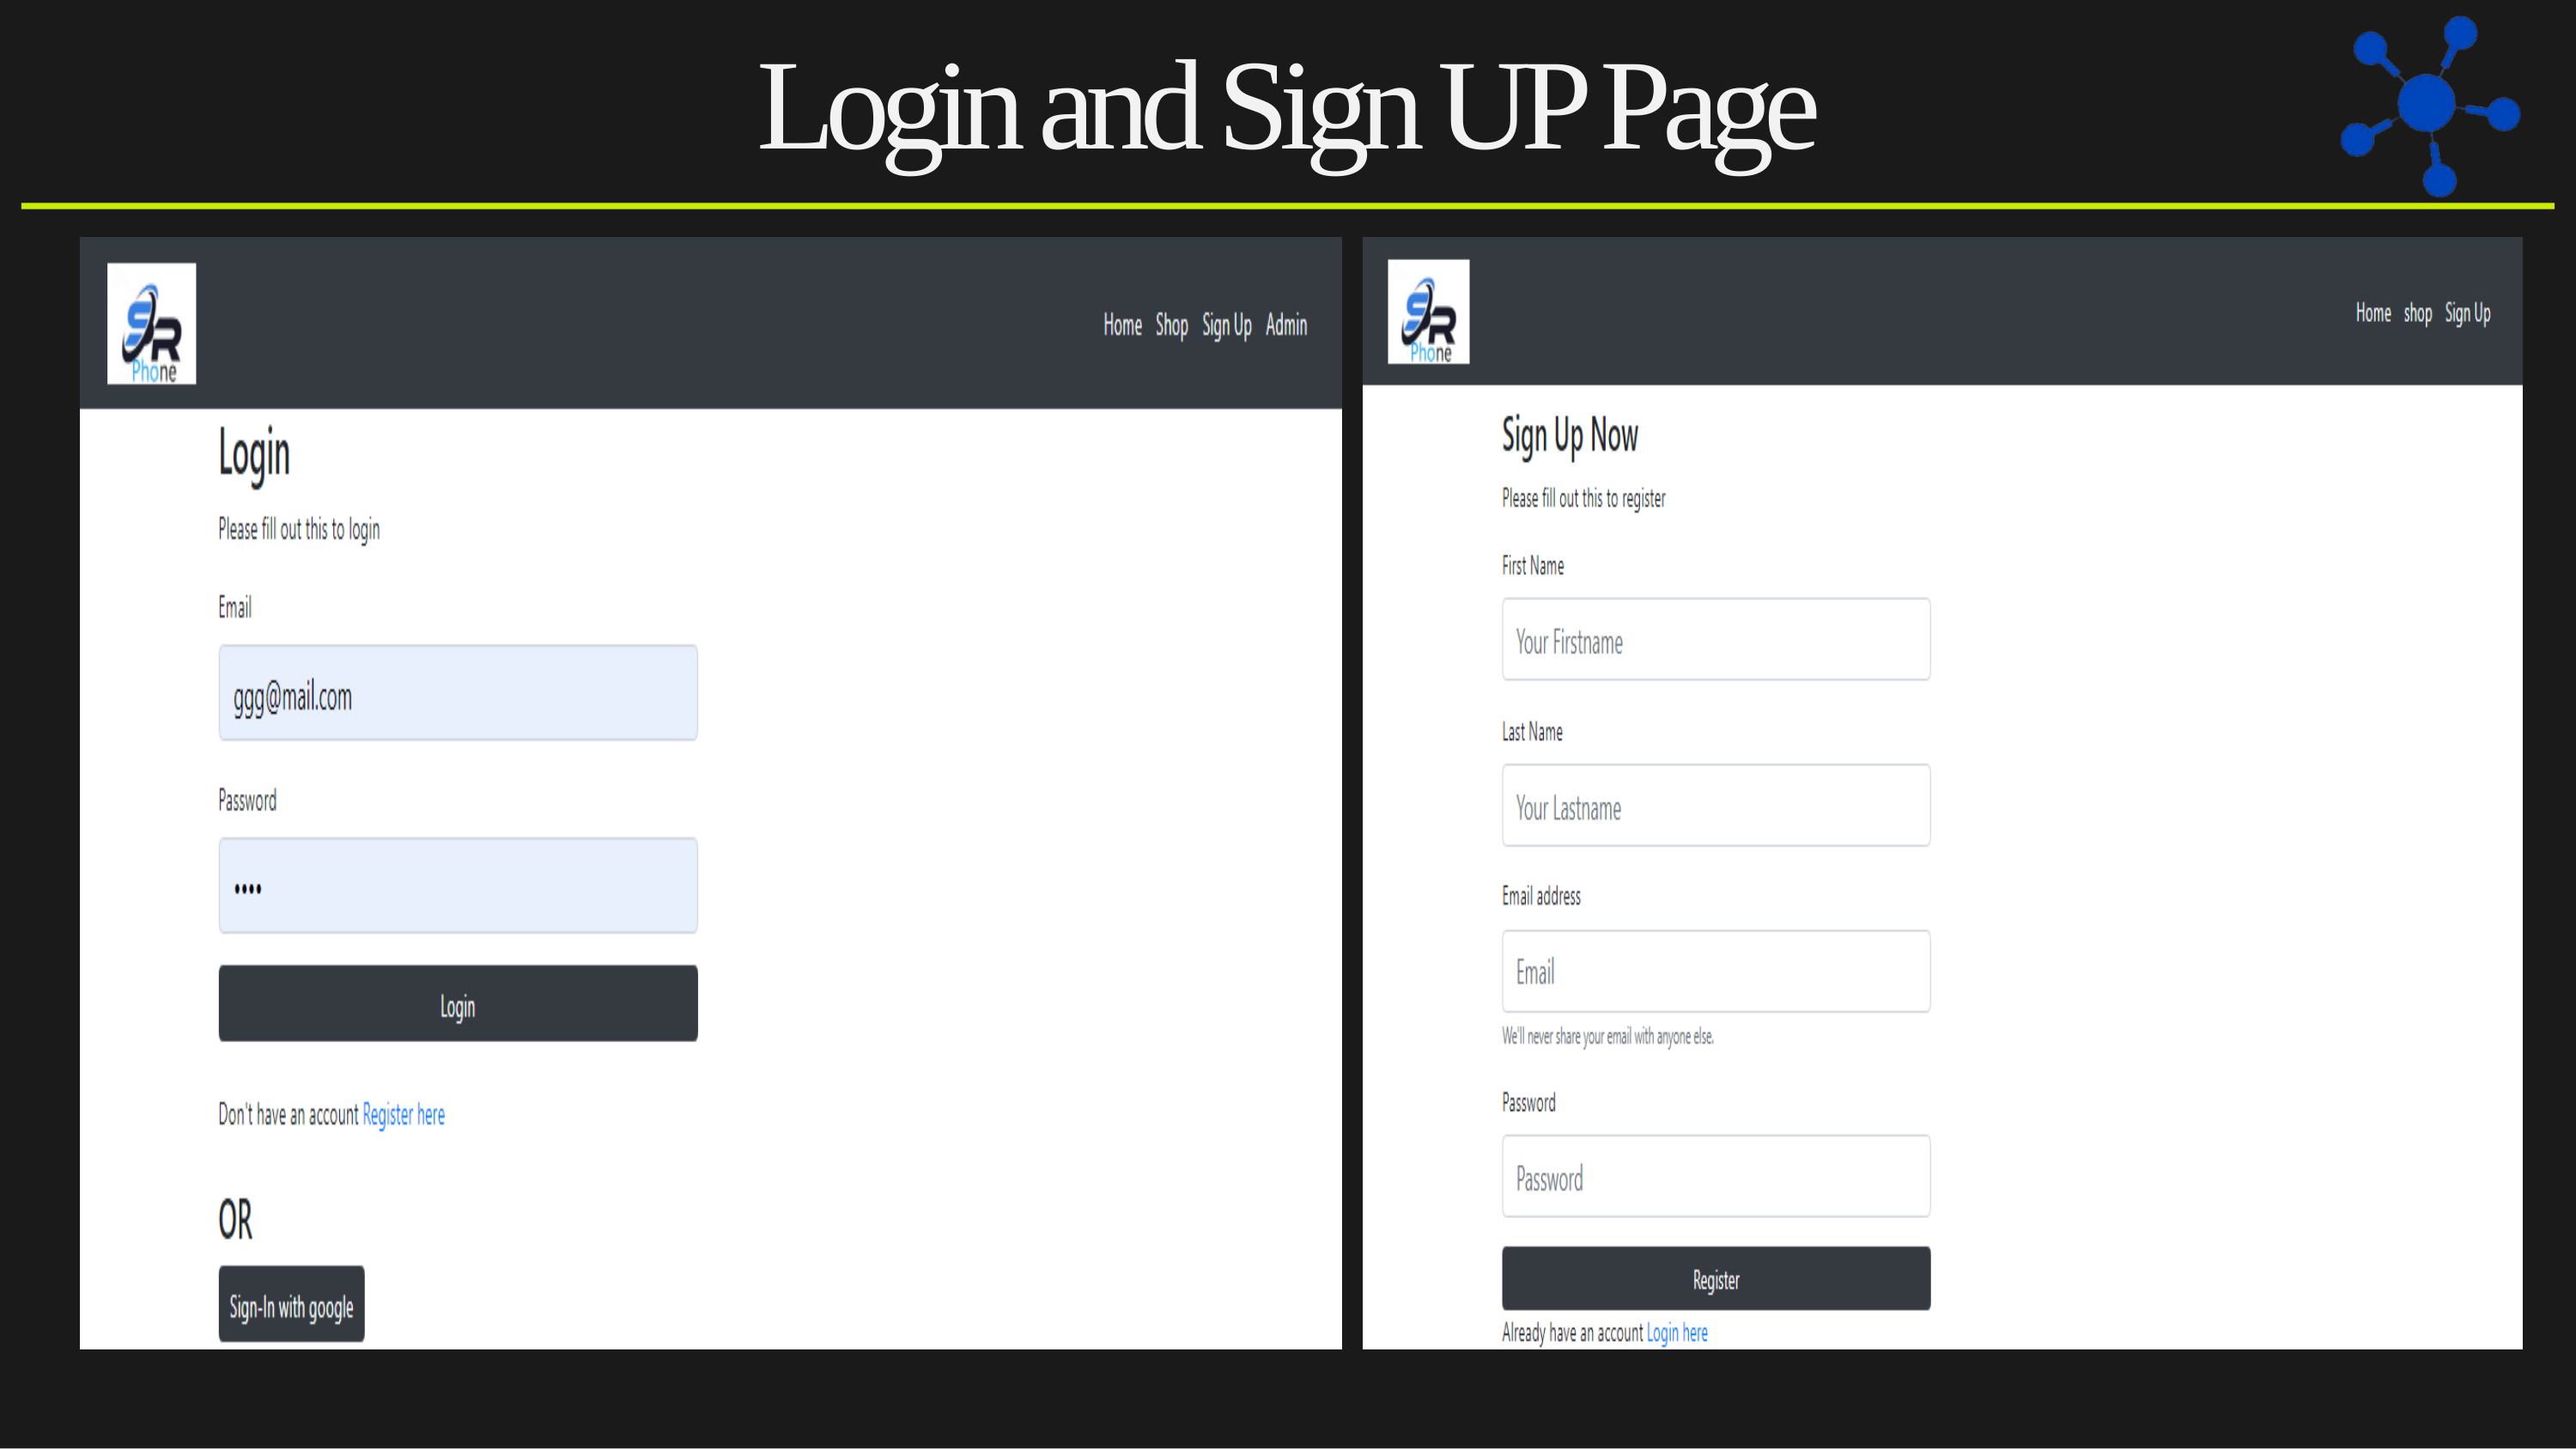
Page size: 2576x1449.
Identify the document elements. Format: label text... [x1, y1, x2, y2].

text_box [2539, 203, 2555, 209]
text_box [21, 203, 2323, 209]
picture [2328, 1, 2536, 209]
text_box Login and Sign UP Page [649, 18, 1927, 175]
picture [79, 236, 1342, 1349]
picture [1363, 236, 2523, 1349]
